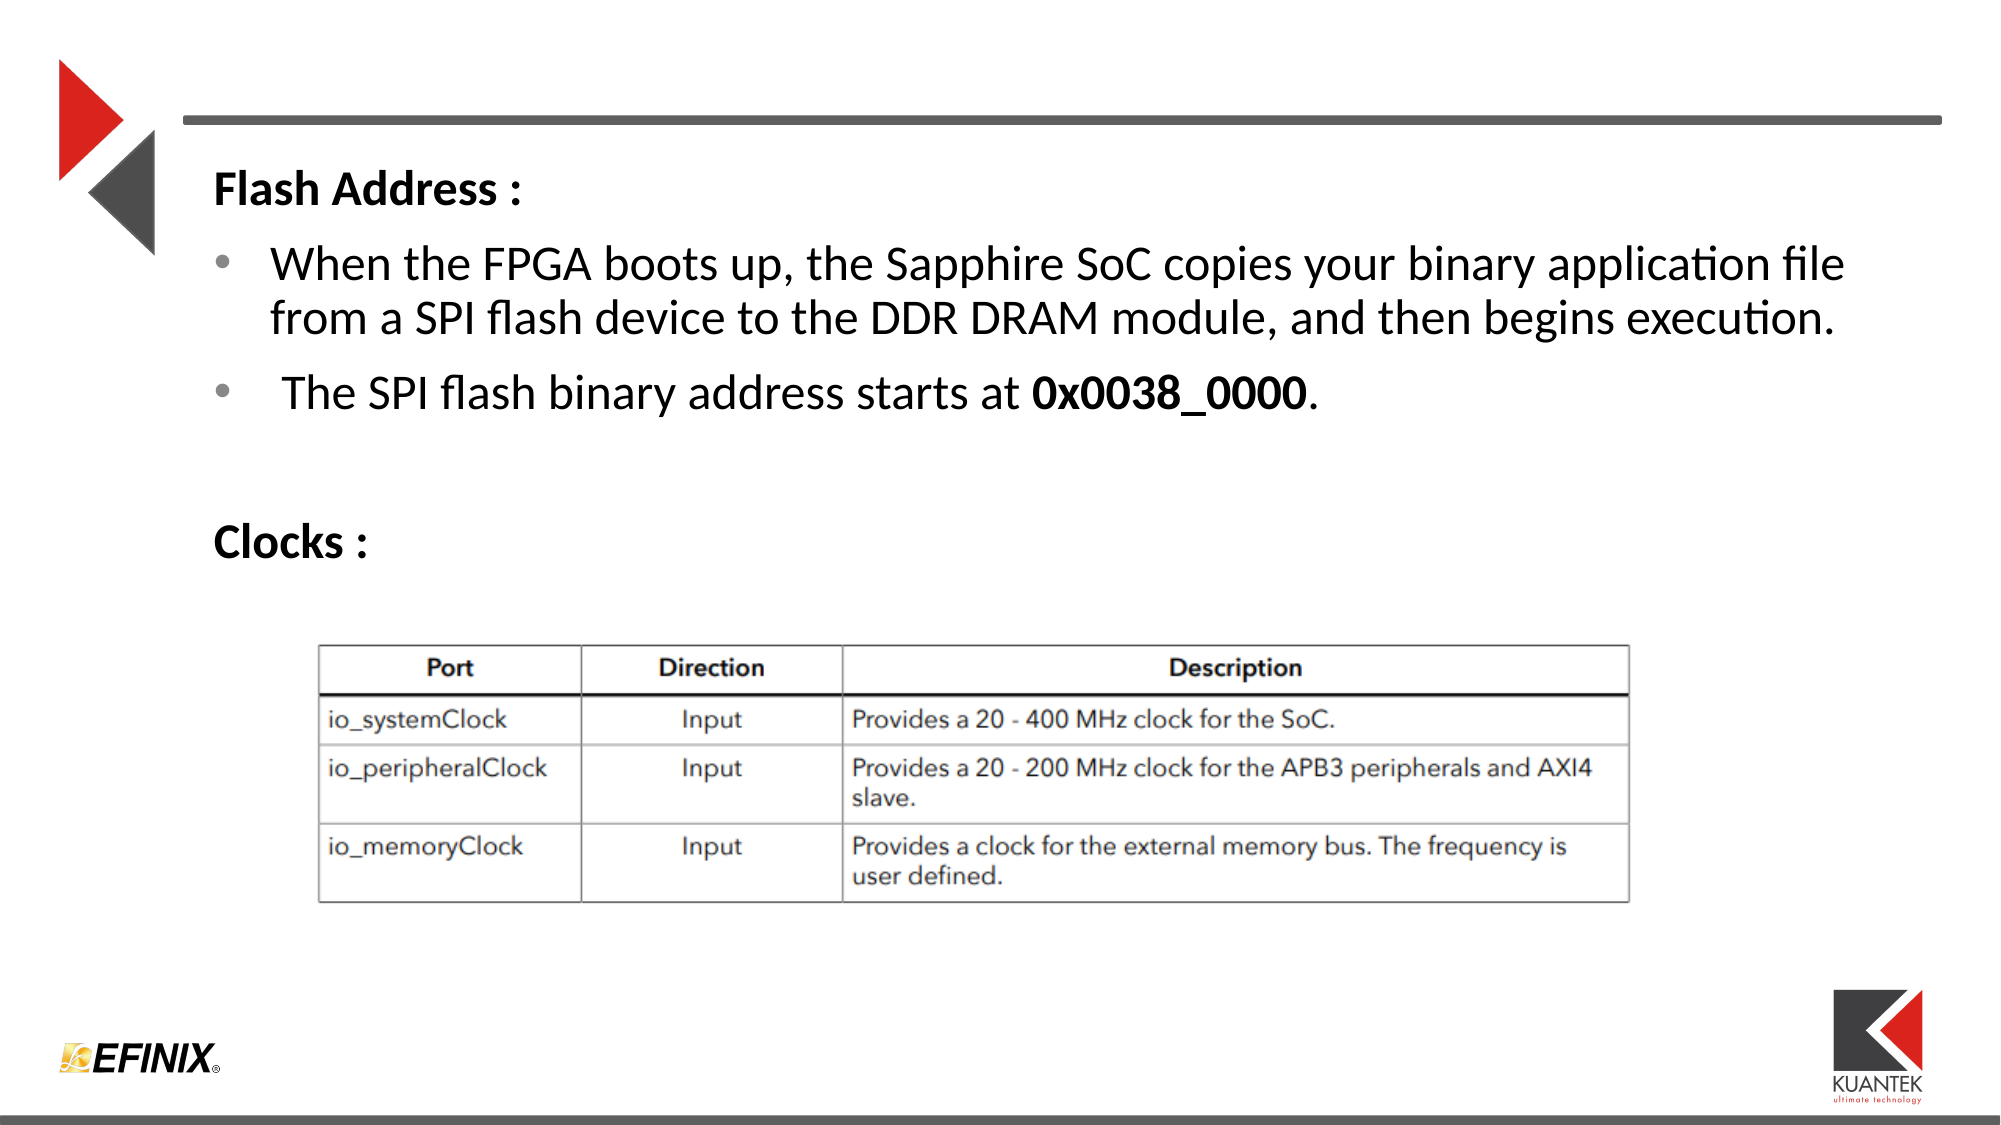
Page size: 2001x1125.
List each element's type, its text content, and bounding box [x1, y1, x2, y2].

picture [58, 1043, 221, 1073]
picture [1833, 989, 1923, 1105]
list Flash Address : When the FPGA boots up, the Sapphire SoC copies your binary application file from a SPI flash device to the DDR DRAM module, and then begins execution. The SPI flash binary address starts at 0x0038_0000. Clocks : [161, 154, 1862, 999]
picture [312, 633, 1646, 922]
picture [59, 59, 124, 181]
